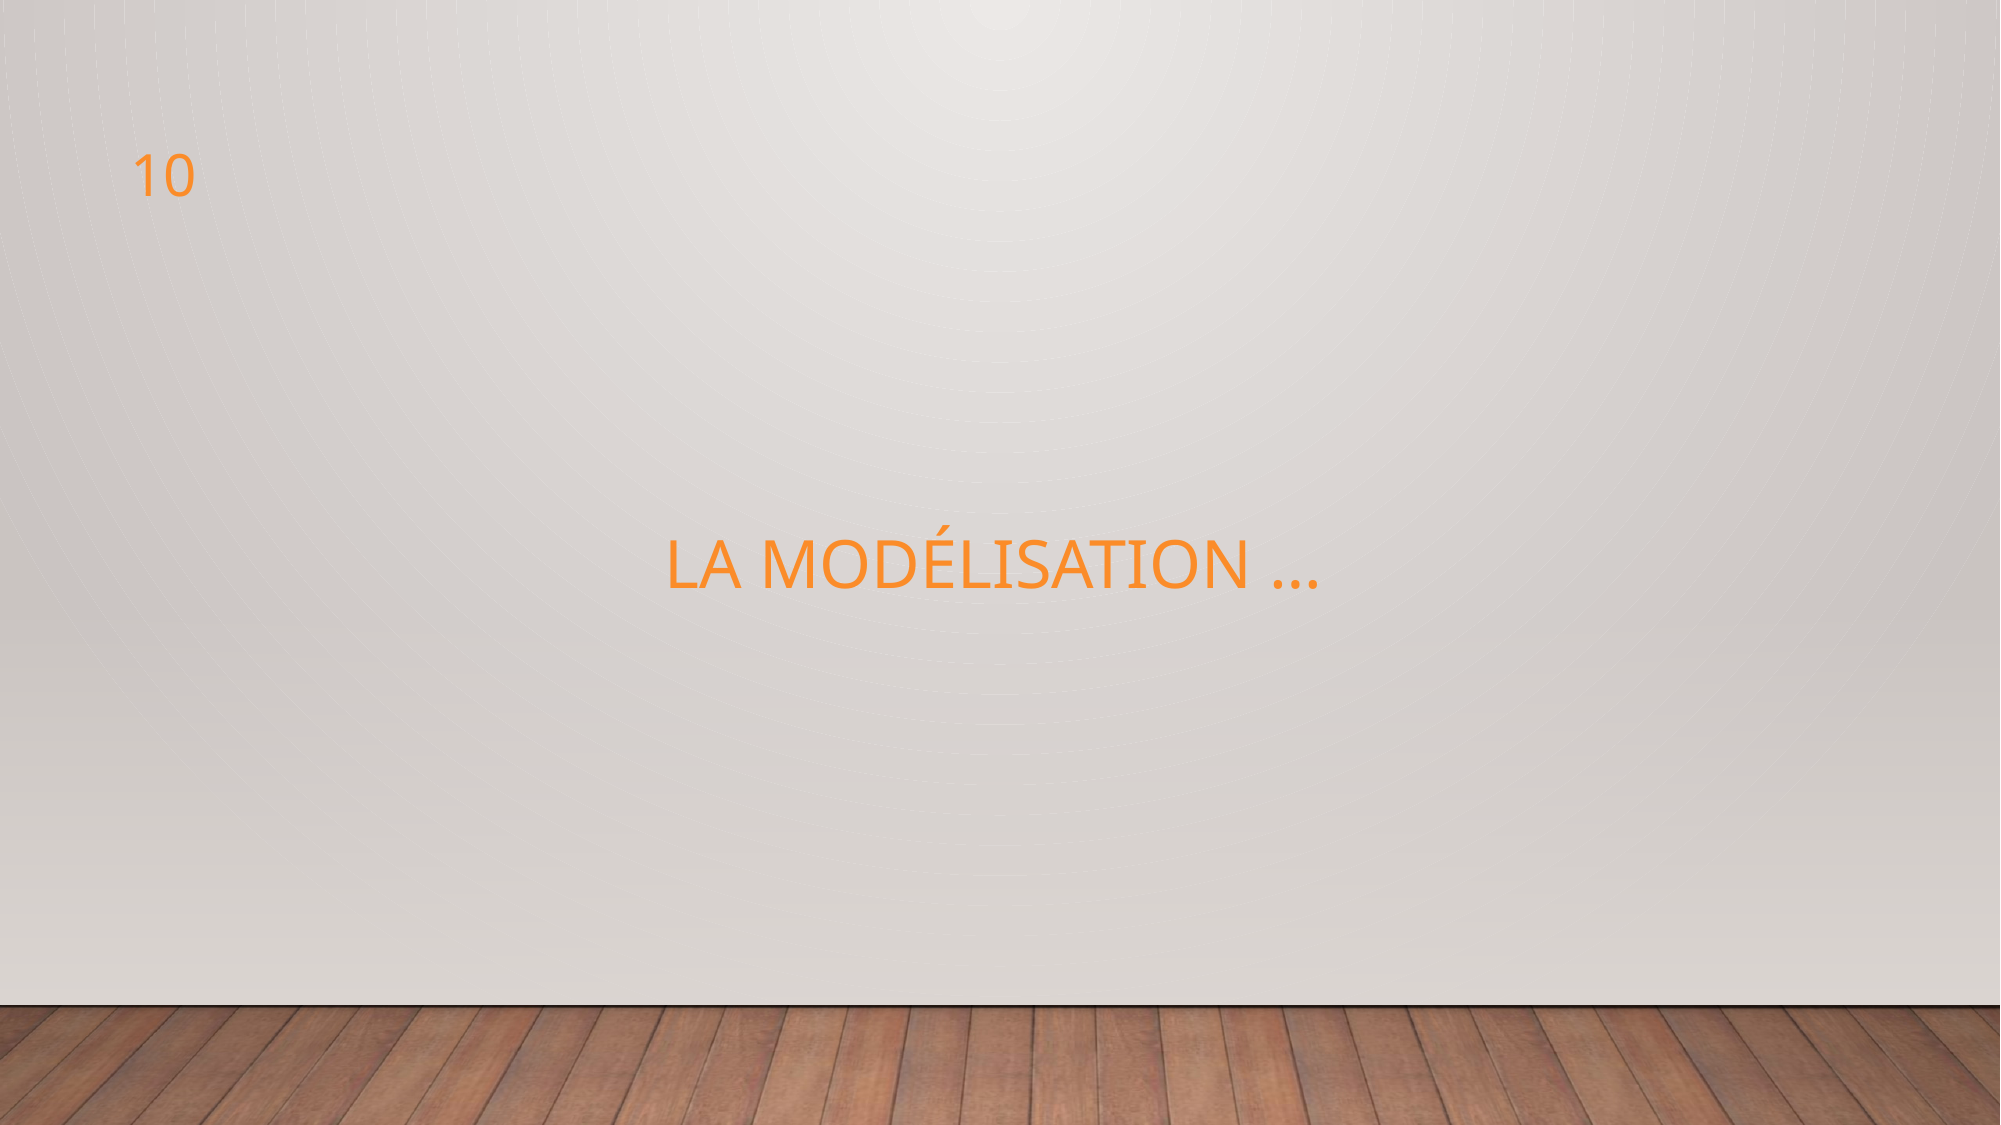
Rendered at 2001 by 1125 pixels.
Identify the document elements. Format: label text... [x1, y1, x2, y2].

title La modélisation … [231, 480, 1756, 653]
slide_number 10 [78, 131, 212, 214]
picture [0, 1005, 2000, 1125]
